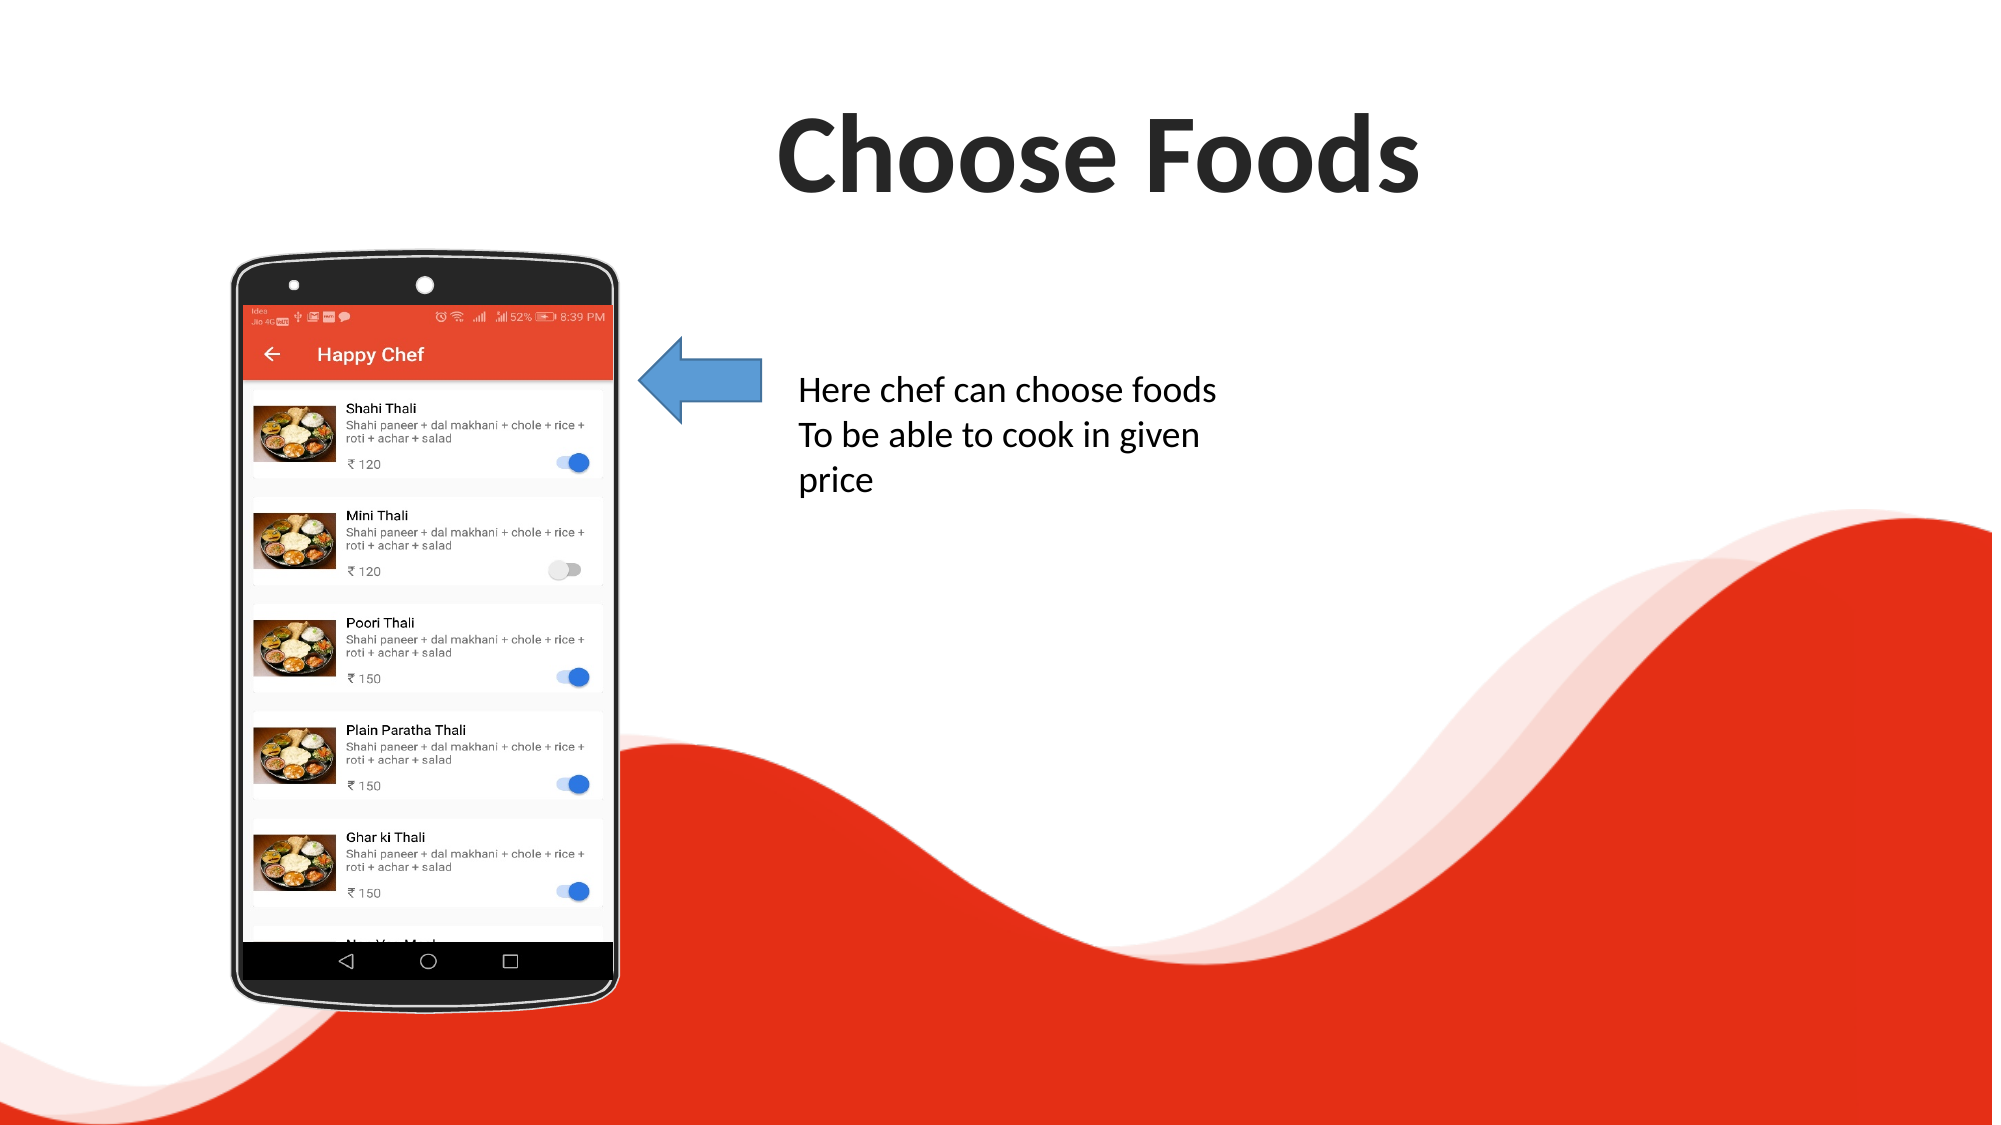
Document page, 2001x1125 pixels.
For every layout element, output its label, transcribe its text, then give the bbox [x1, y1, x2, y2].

picture [0, 304, 1992, 1125]
text_box [637, 336, 763, 425]
text_box Choose Foods [761, 72, 1437, 223]
text_box Here chef can choose foods To be able to cook in given price [783, 357, 1233, 508]
text_box [230, 249, 620, 509]
